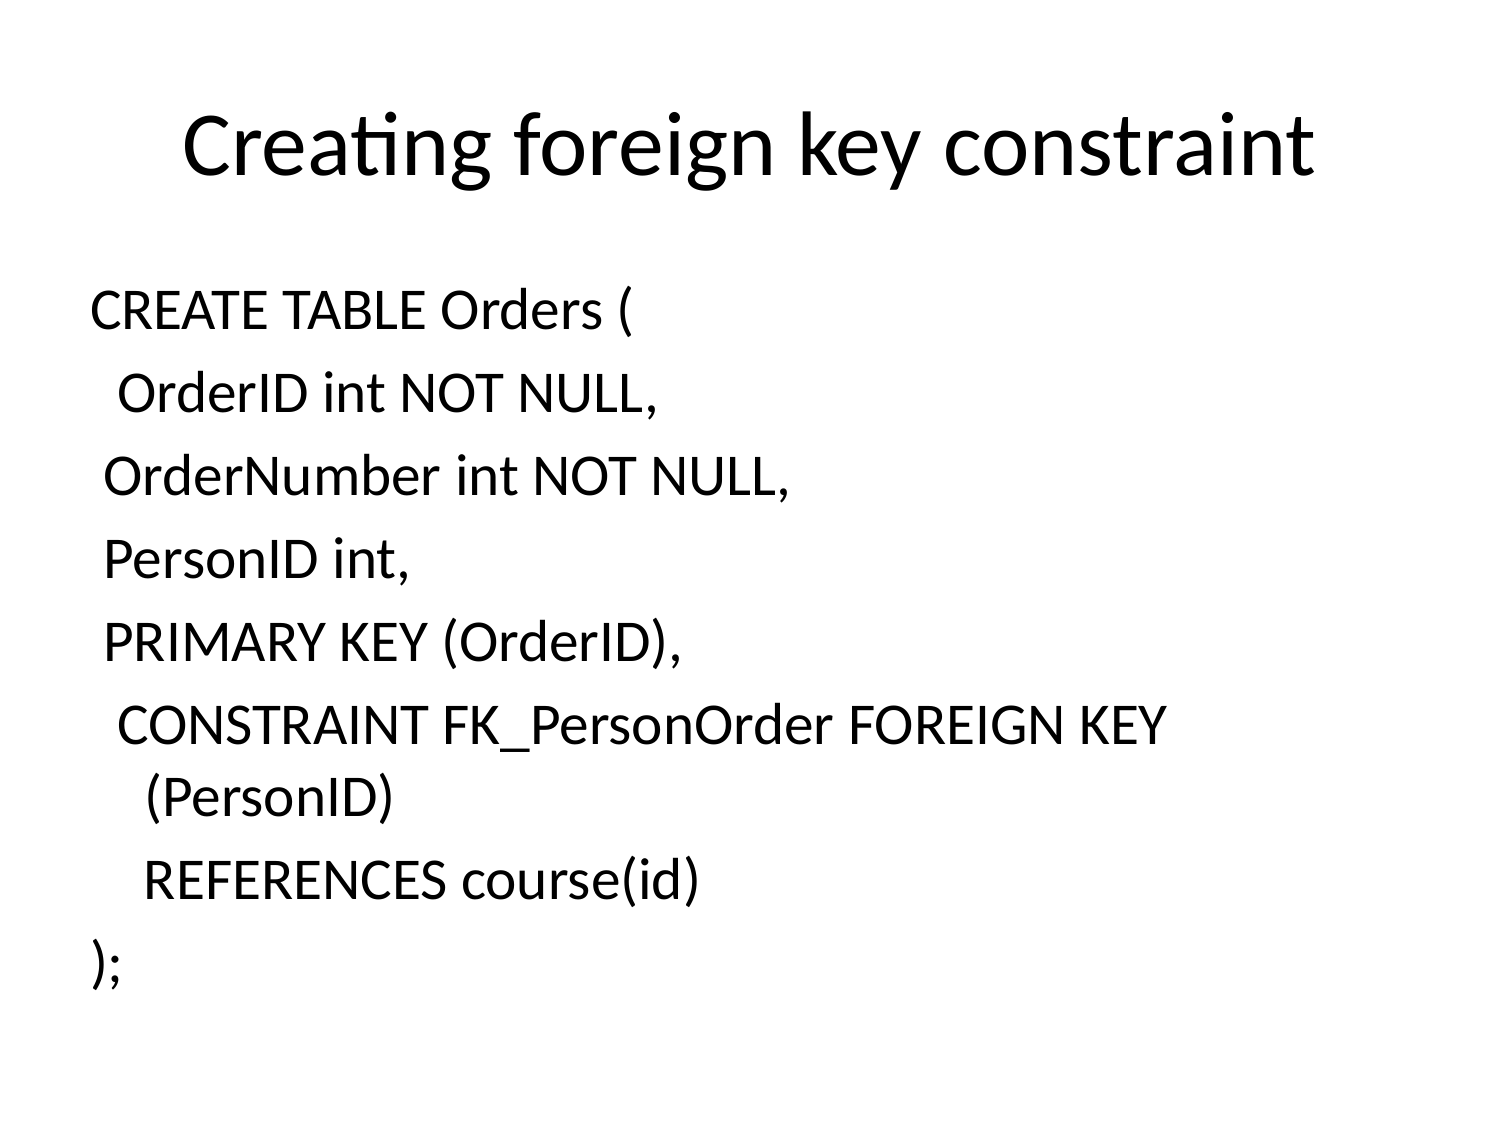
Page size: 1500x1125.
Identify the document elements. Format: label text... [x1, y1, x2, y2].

title Creating foreign key constraint [75, 45, 1425, 233]
list CREATE TABLE Orders ( OrderID int NOT NULL, OrderNumber int NOT NULL, PersonID int, PRIMARY KEY (OrderID), CONSTRAINT FK_PersonOrder FOREIGN KEY (PersonID) REFERENCES course(id) ); [75, 262, 1425, 1005]
